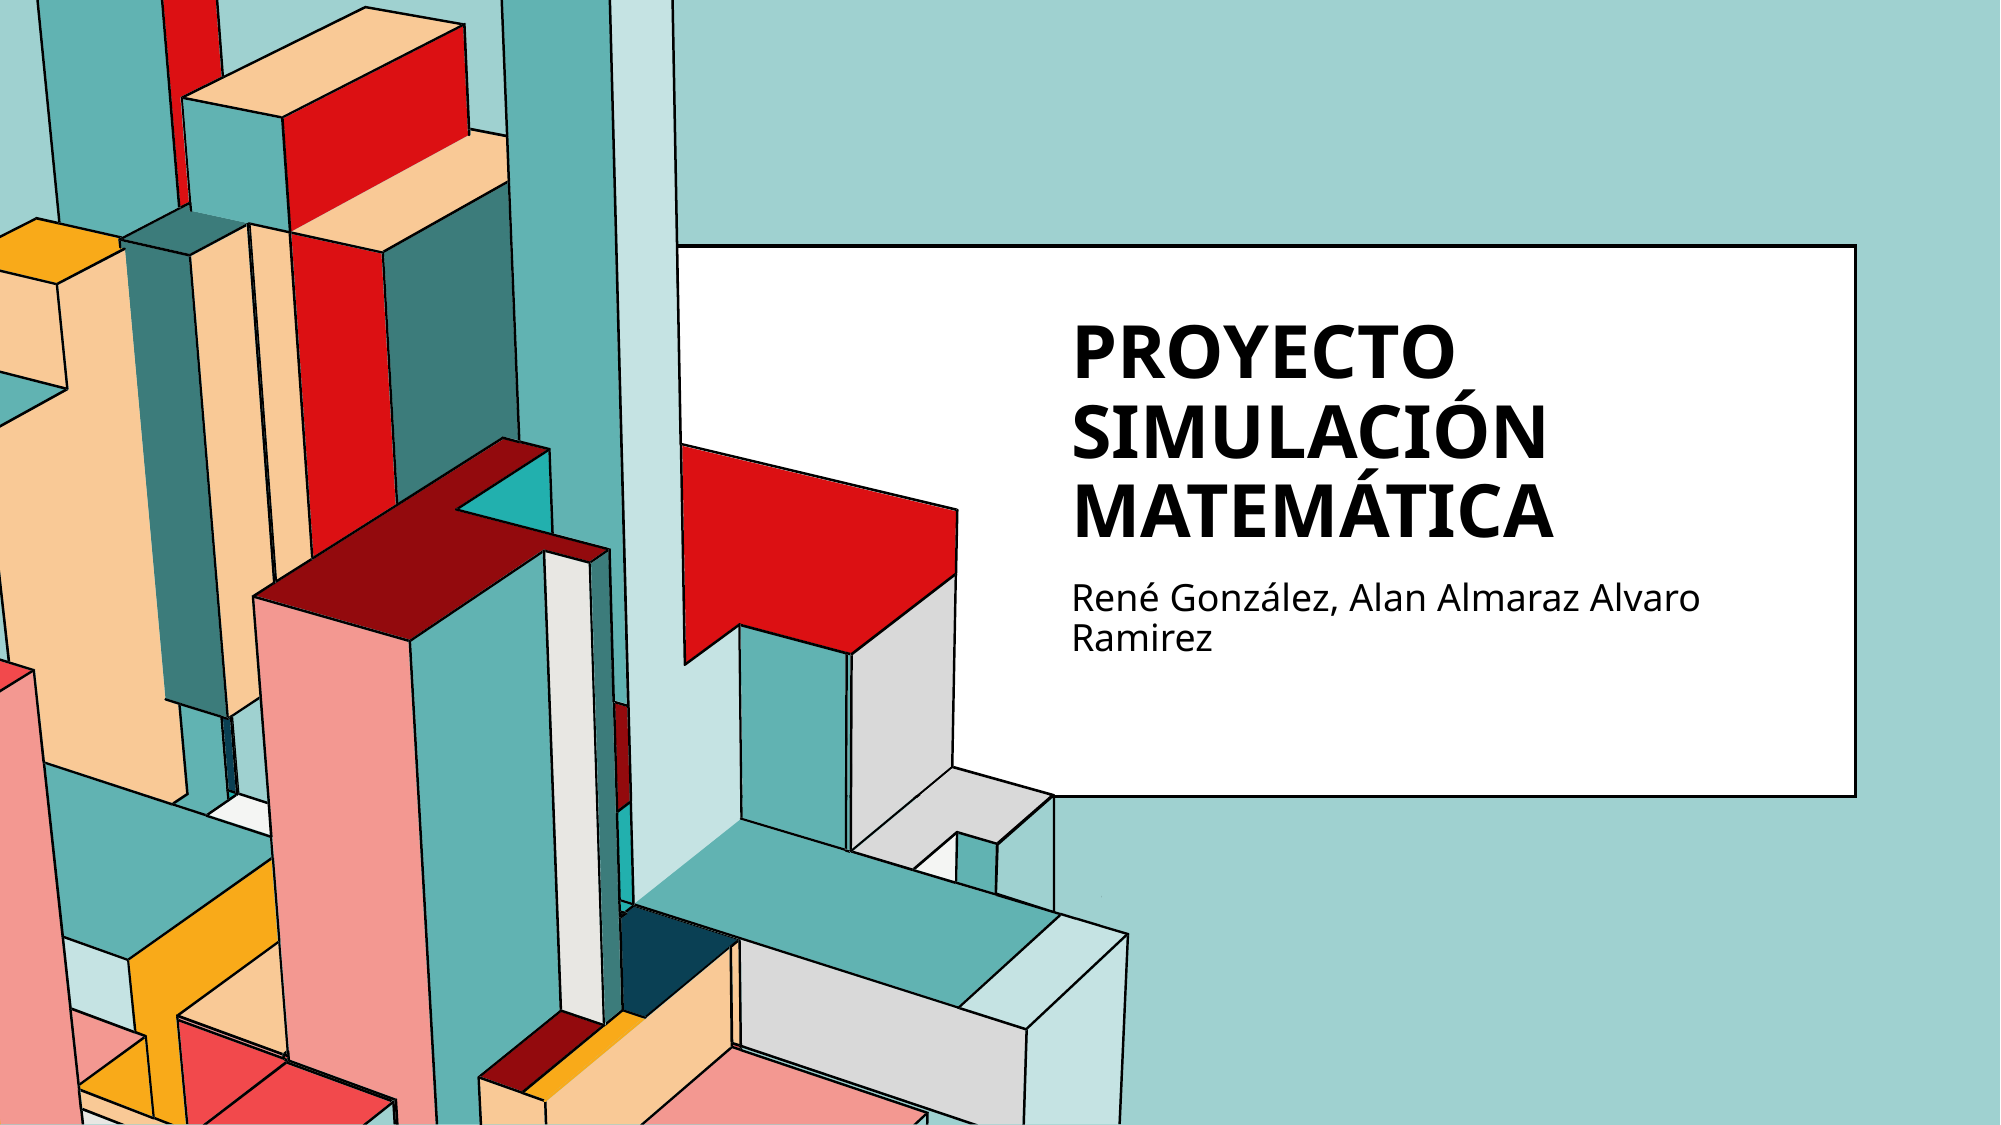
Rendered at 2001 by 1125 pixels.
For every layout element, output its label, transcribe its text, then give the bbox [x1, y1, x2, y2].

subtitle René González, Alan Almaraz Alvaro Ramirez [1056, 571, 1775, 673]
title Proyecto Simulación Matemática [1056, 307, 1775, 562]
